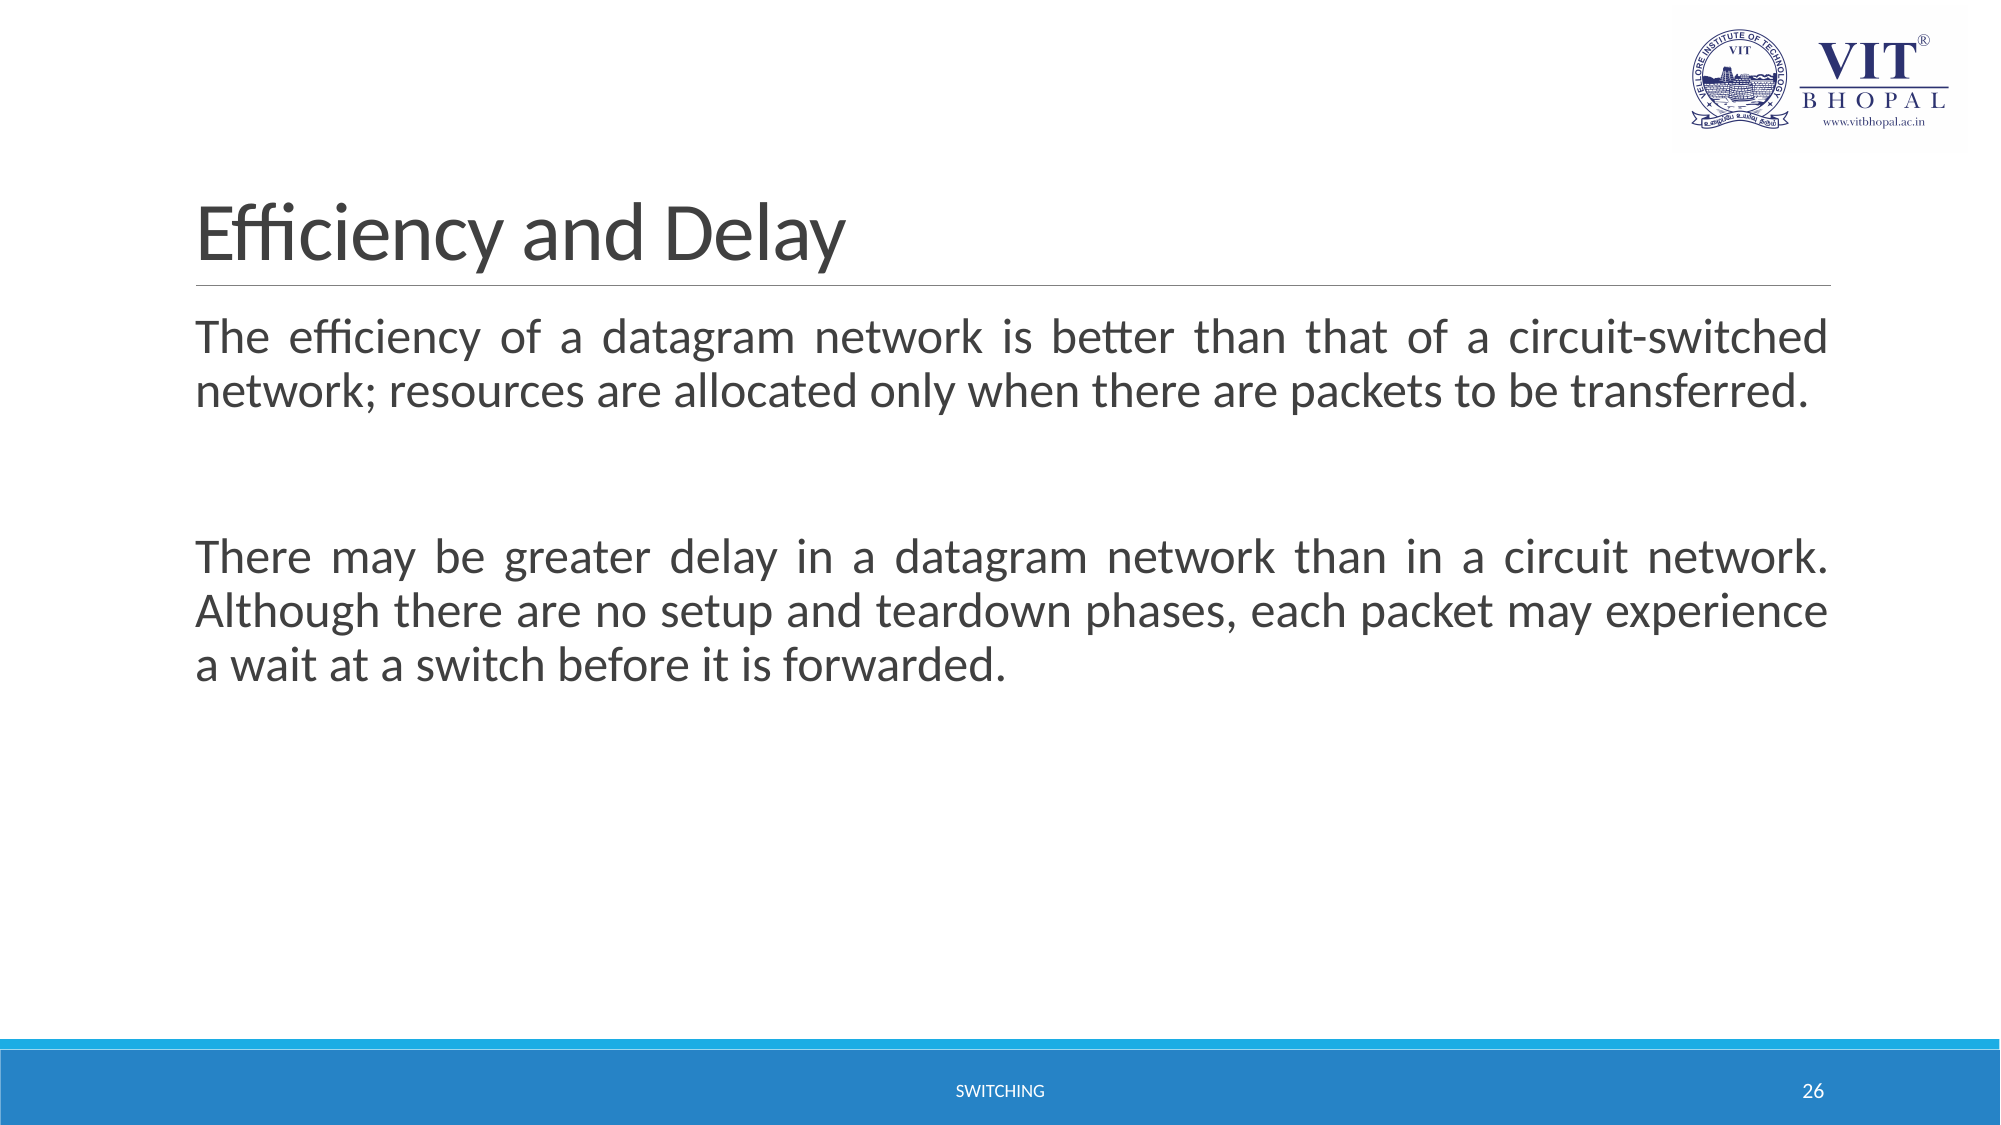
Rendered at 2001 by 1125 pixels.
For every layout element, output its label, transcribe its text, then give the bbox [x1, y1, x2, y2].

slide_number 26 [1624, 1059, 1840, 1120]
picture [1672, 5, 1968, 153]
title Efficiency and Delay [180, 47, 1830, 285]
list The efficiency of a datagram network is better than that of a circuit-switched network; resources are allocated only when there are packets to be transferred. There may be greater delay in a datagram network than in a circuit network. Although there are no setup and teardown phases, each packet may experience a wait at a switch before it is forwarded. [180, 302, 1830, 963]
footer SWITCHING [604, 1059, 1396, 1120]
